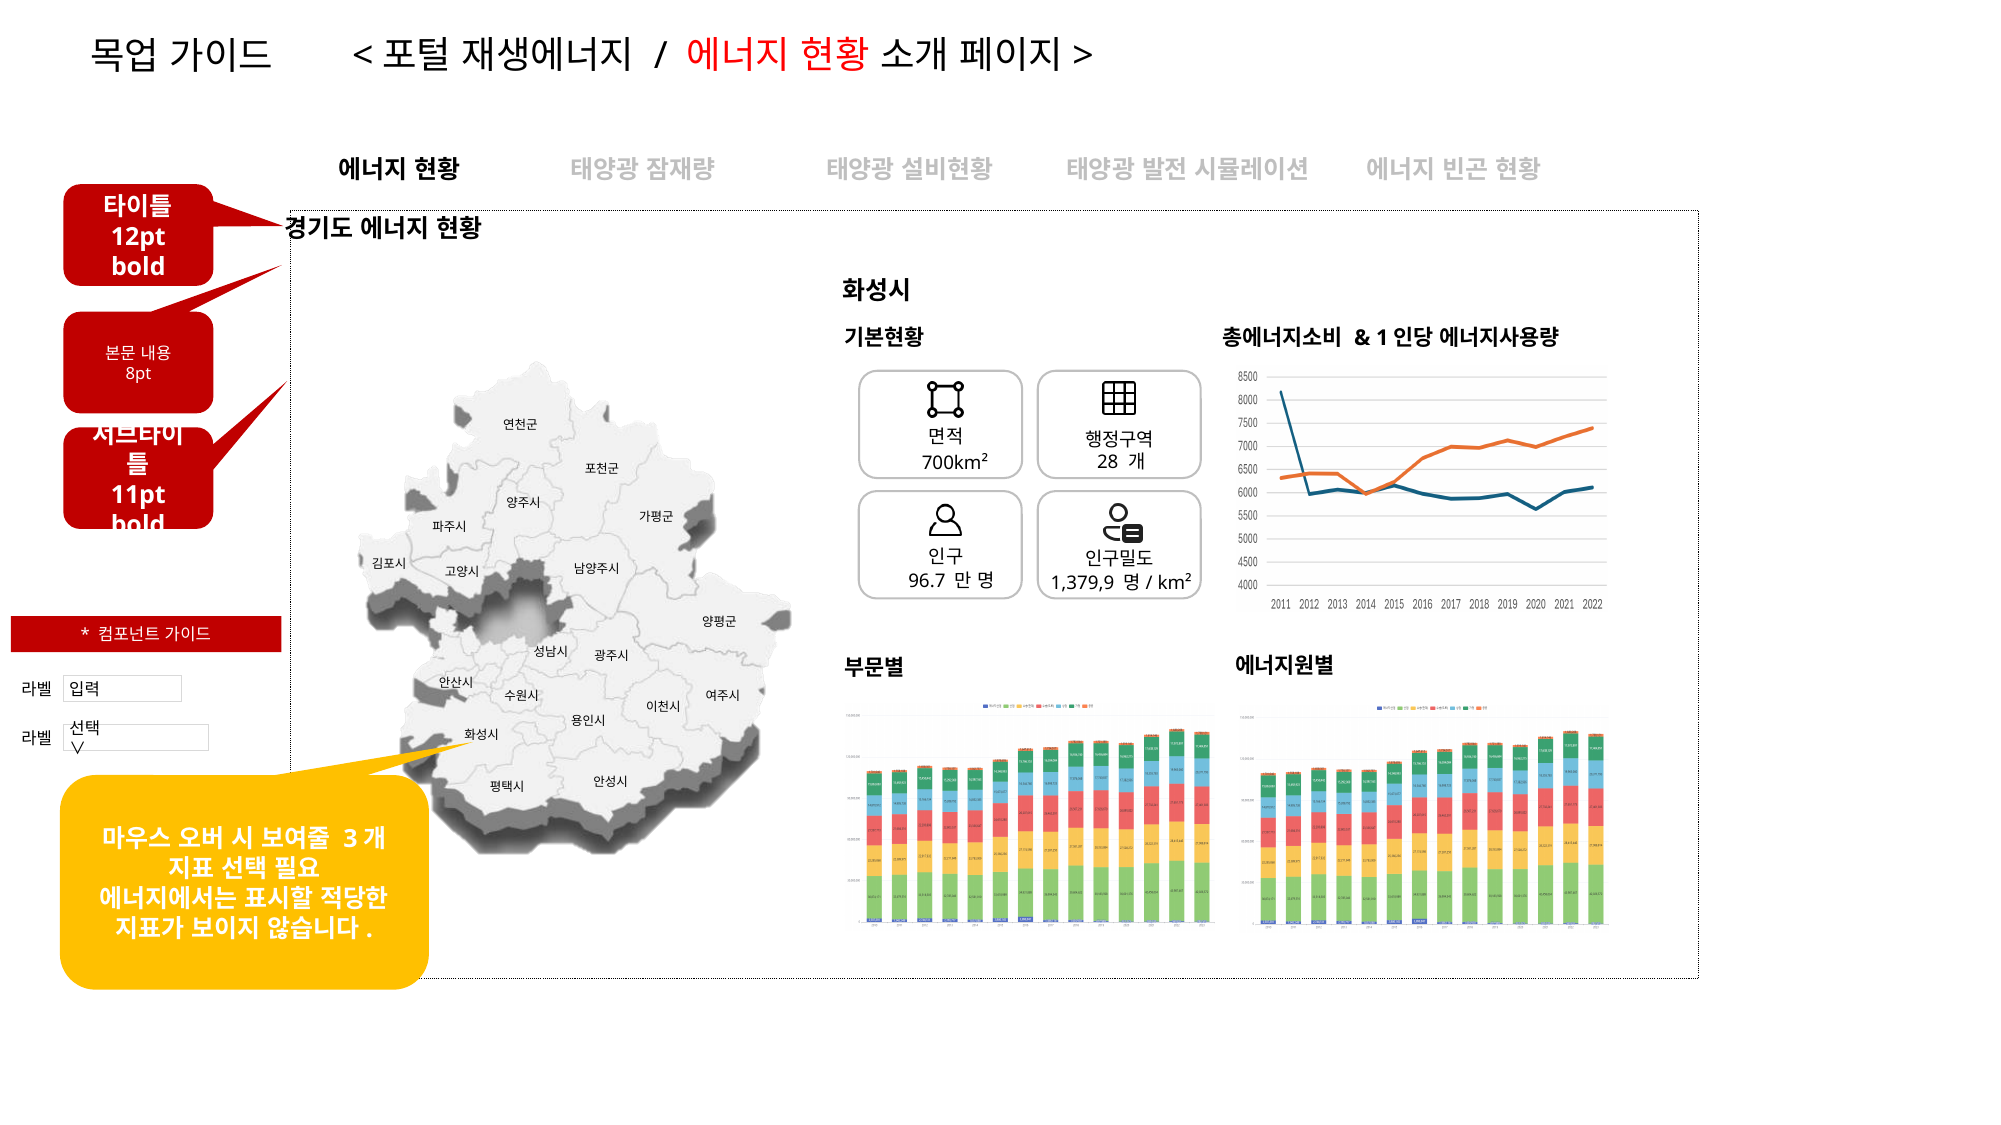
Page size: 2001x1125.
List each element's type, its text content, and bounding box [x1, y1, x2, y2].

text_box 기본현황 [844, 324, 925, 351]
text_box 행정구역 [1085, 427, 1155, 450]
text_box 28 개 [1097, 449, 1146, 473]
picture [924, 378, 966, 420]
picture [1101, 381, 1136, 416]
text_box 에너지 빈곤 현황 [1333, 143, 1576, 195]
text_box 태양광 발전 시뮬레이션 [1055, 143, 1321, 195]
text_box 부문별 [844, 653, 905, 681]
text_box 총에너지소비 & 1인당 에너지사용량 [1222, 324, 1560, 351]
picture [1237, 704, 1610, 933]
text_box [857, 369, 1024, 480]
text_box 라벨 [21, 678, 53, 699]
text_box 태양광 잠재량 [522, 143, 765, 195]
text_box 본문 내용 8pt [61, 263, 283, 415]
picture [1236, 364, 1608, 612]
text_box 인구밀도 [1085, 546, 1155, 570]
text_box 서브타이틀 11pt bold [61, 379, 289, 531]
text_box 라벨 [21, 727, 53, 748]
text_box [857, 489, 1024, 601]
text_box 700km² [921, 450, 989, 474]
text_box 입력 [62, 674, 183, 703]
picture [843, 702, 1216, 932]
text_box 에너지 현황 [288, 143, 510, 195]
text_box 태양광 설비현황 [777, 143, 1043, 195]
picture [925, 500, 965, 539]
text_box 인구 [928, 544, 964, 567]
text_box 경기도 에너지 현황 [284, 212, 483, 243]
text_box 에너지원별 [1234, 651, 1335, 678]
text_box [1036, 489, 1203, 601]
text_box 면적 [928, 424, 964, 448]
text_box 목업 가이드 [0, 22, 324, 87]
text_box 마우스 오버 시 보여줄 3개 지표 선택 필요 에너지에서는 표시할 적당한 지표가 보이지 않습니다. [58, 768, 431, 992]
text_box [1036, 369, 1203, 480]
text_box 96.7 만 명 [908, 569, 995, 592]
text_box * 컴포넌트 가이드 [9, 615, 283, 654]
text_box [307, 285, 822, 925]
text_box 1,379,9 명/ km² [1050, 571, 1192, 594]
text_box 선택 ∨ [62, 723, 210, 752]
picture [1099, 498, 1145, 545]
text_box <포털 재생에너지 / 에너지 현황 소개 페이지> [312, 21, 1133, 87]
text_box 타이틀 12pt bold [61, 182, 284, 288]
text_box 화성시 [842, 274, 912, 305]
